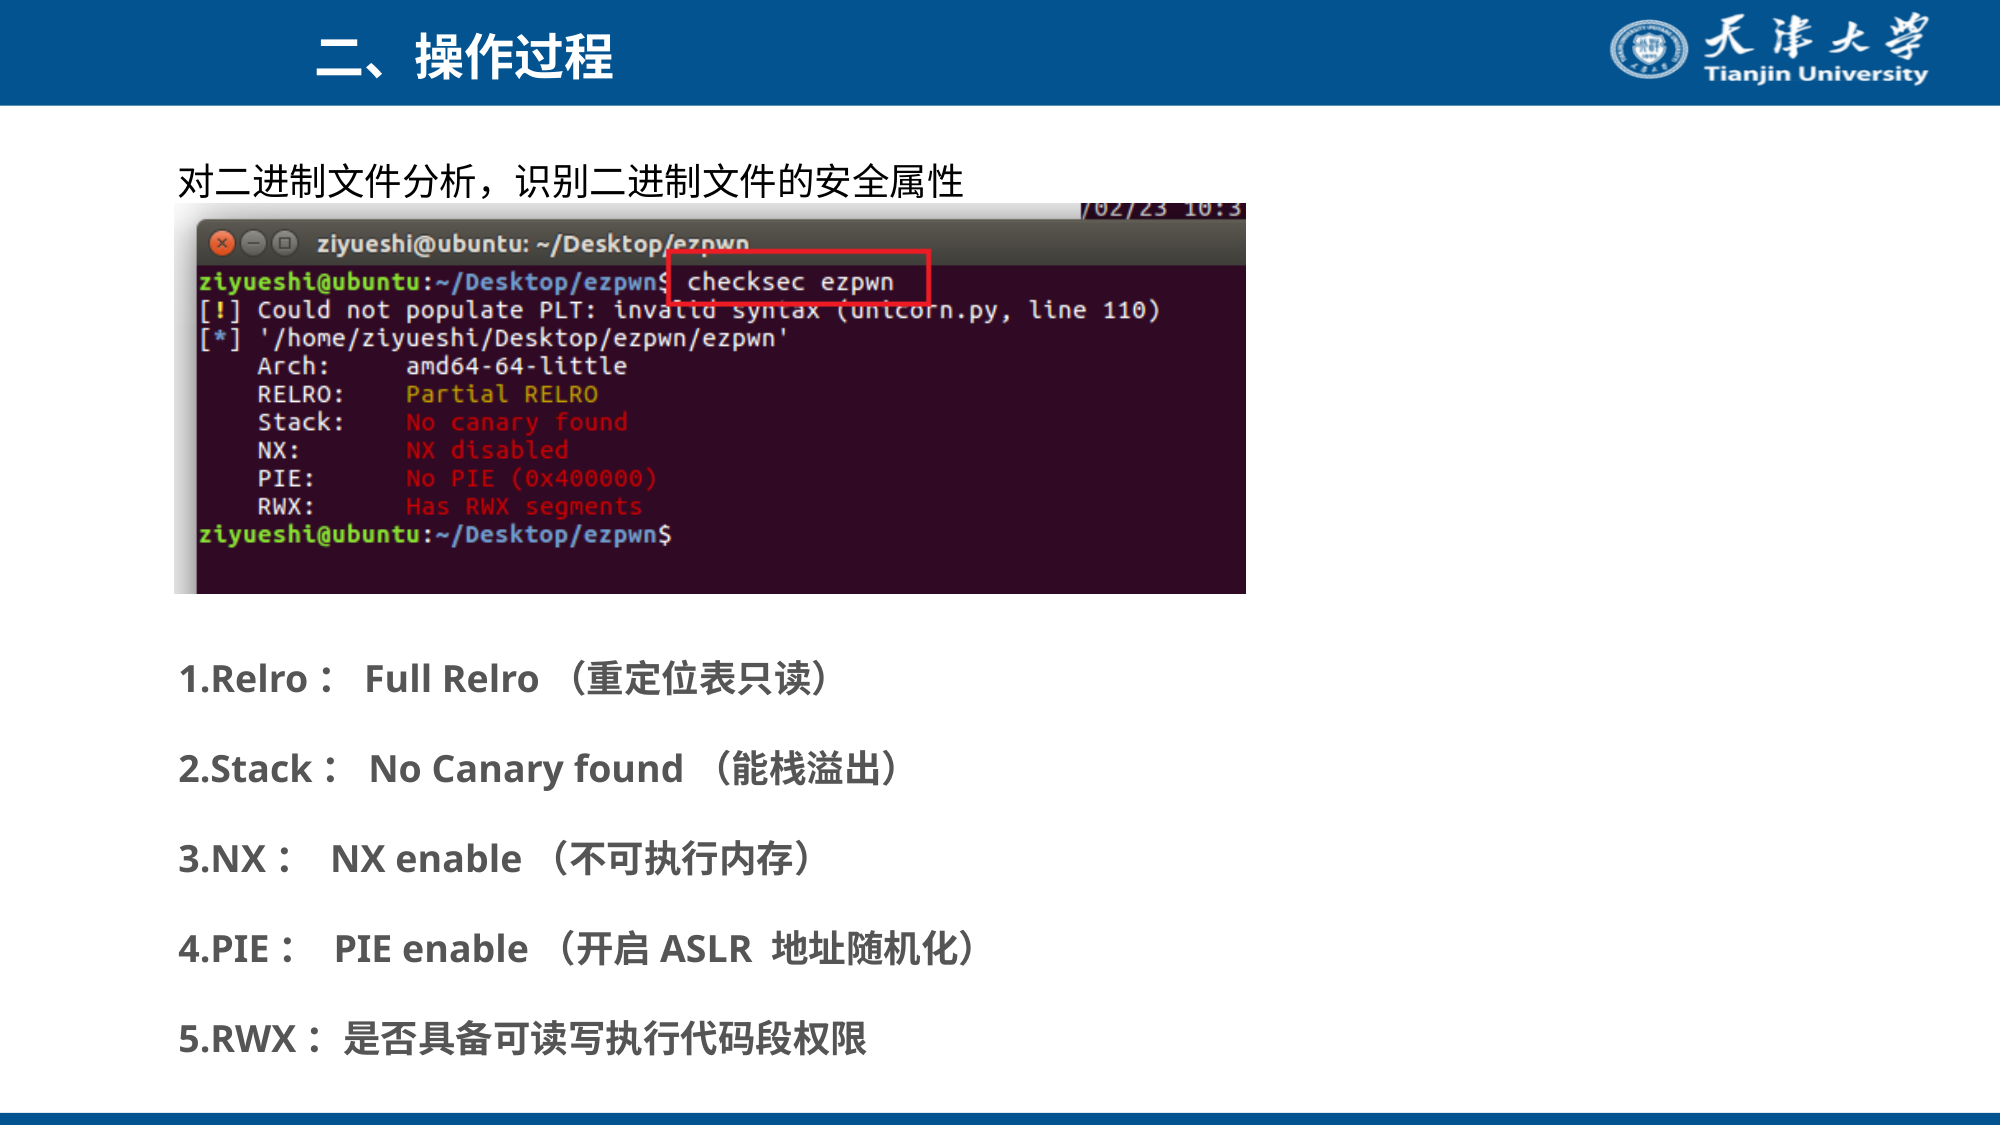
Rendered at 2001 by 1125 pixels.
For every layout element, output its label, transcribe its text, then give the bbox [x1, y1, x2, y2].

text_box 1.Relro：Full Relro（重定位表只读） 2.Stack：No Canary found（能栈溢出） 3.NX： NX enable（不可执行内存） 4.PIE： PIE enable（开启ASLR 地址随机化） 5.RWX：是否具备可读写执行代码段权限 [163, 647, 1576, 1068]
text_box 对二进制文件分析，识别二进制文件的安全属性 [162, 150, 1089, 256]
picture [174, 203, 1246, 594]
picture [1608, 0, 1932, 100]
text_box 二、操作过程 [299, 17, 1064, 93]
